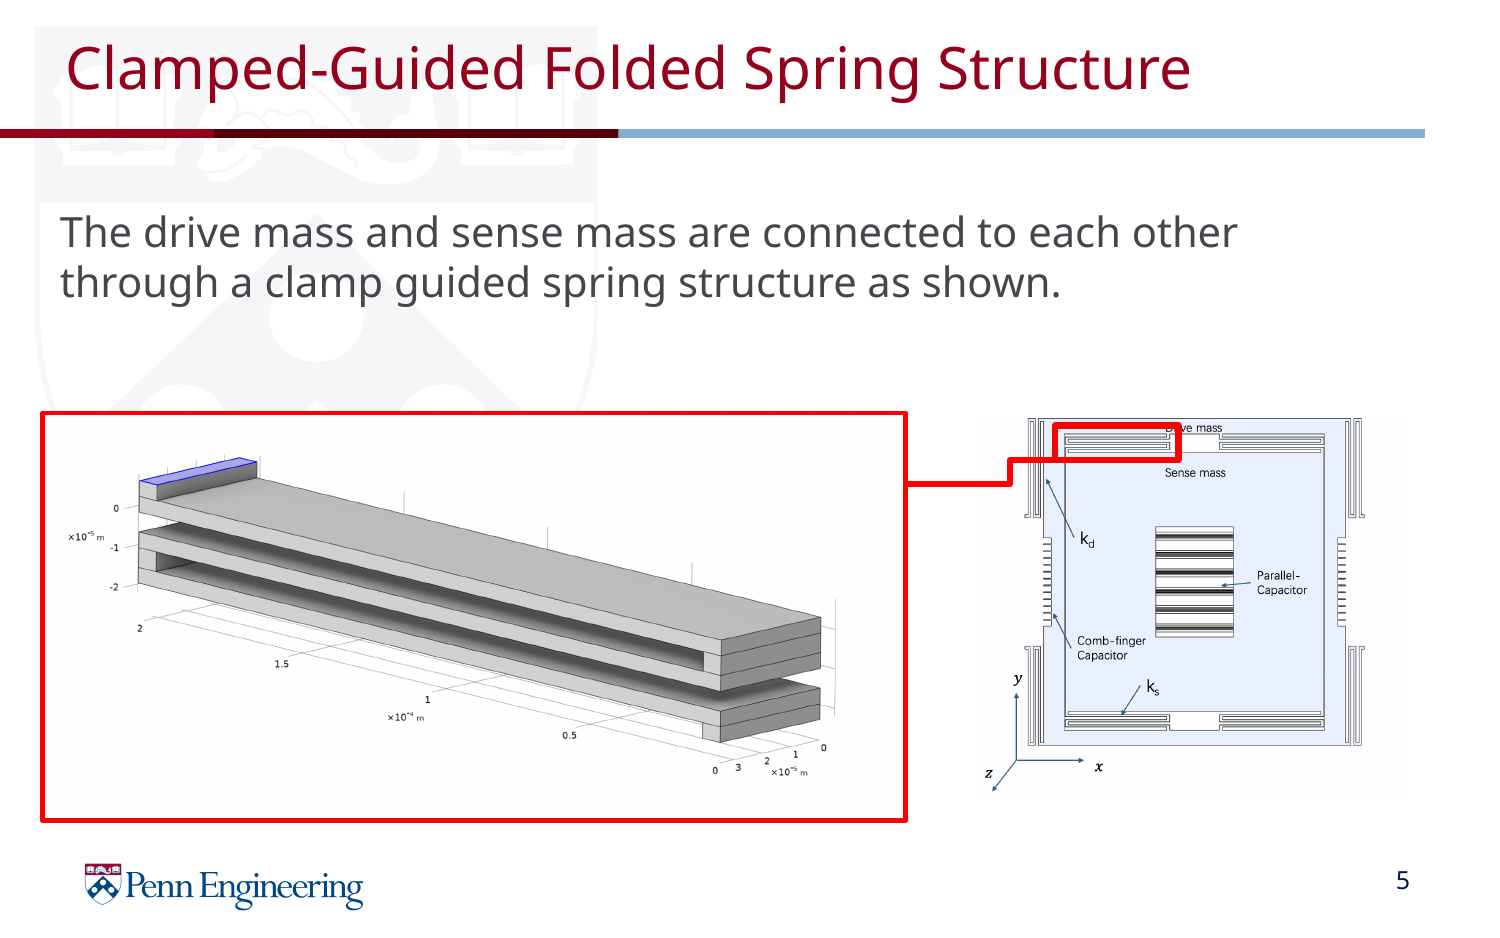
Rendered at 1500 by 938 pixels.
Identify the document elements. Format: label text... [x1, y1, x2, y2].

list The drive mass and sense mass are connected to each other through a clamp guided spring structure as shown. [44, 198, 1319, 378]
slide_number ‹#› [1074, 856, 1425, 907]
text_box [44, 415, 1408, 819]
title Clamped-Guided Folded Spring Structure [50, 2, 1401, 130]
picture [75, 856, 372, 914]
